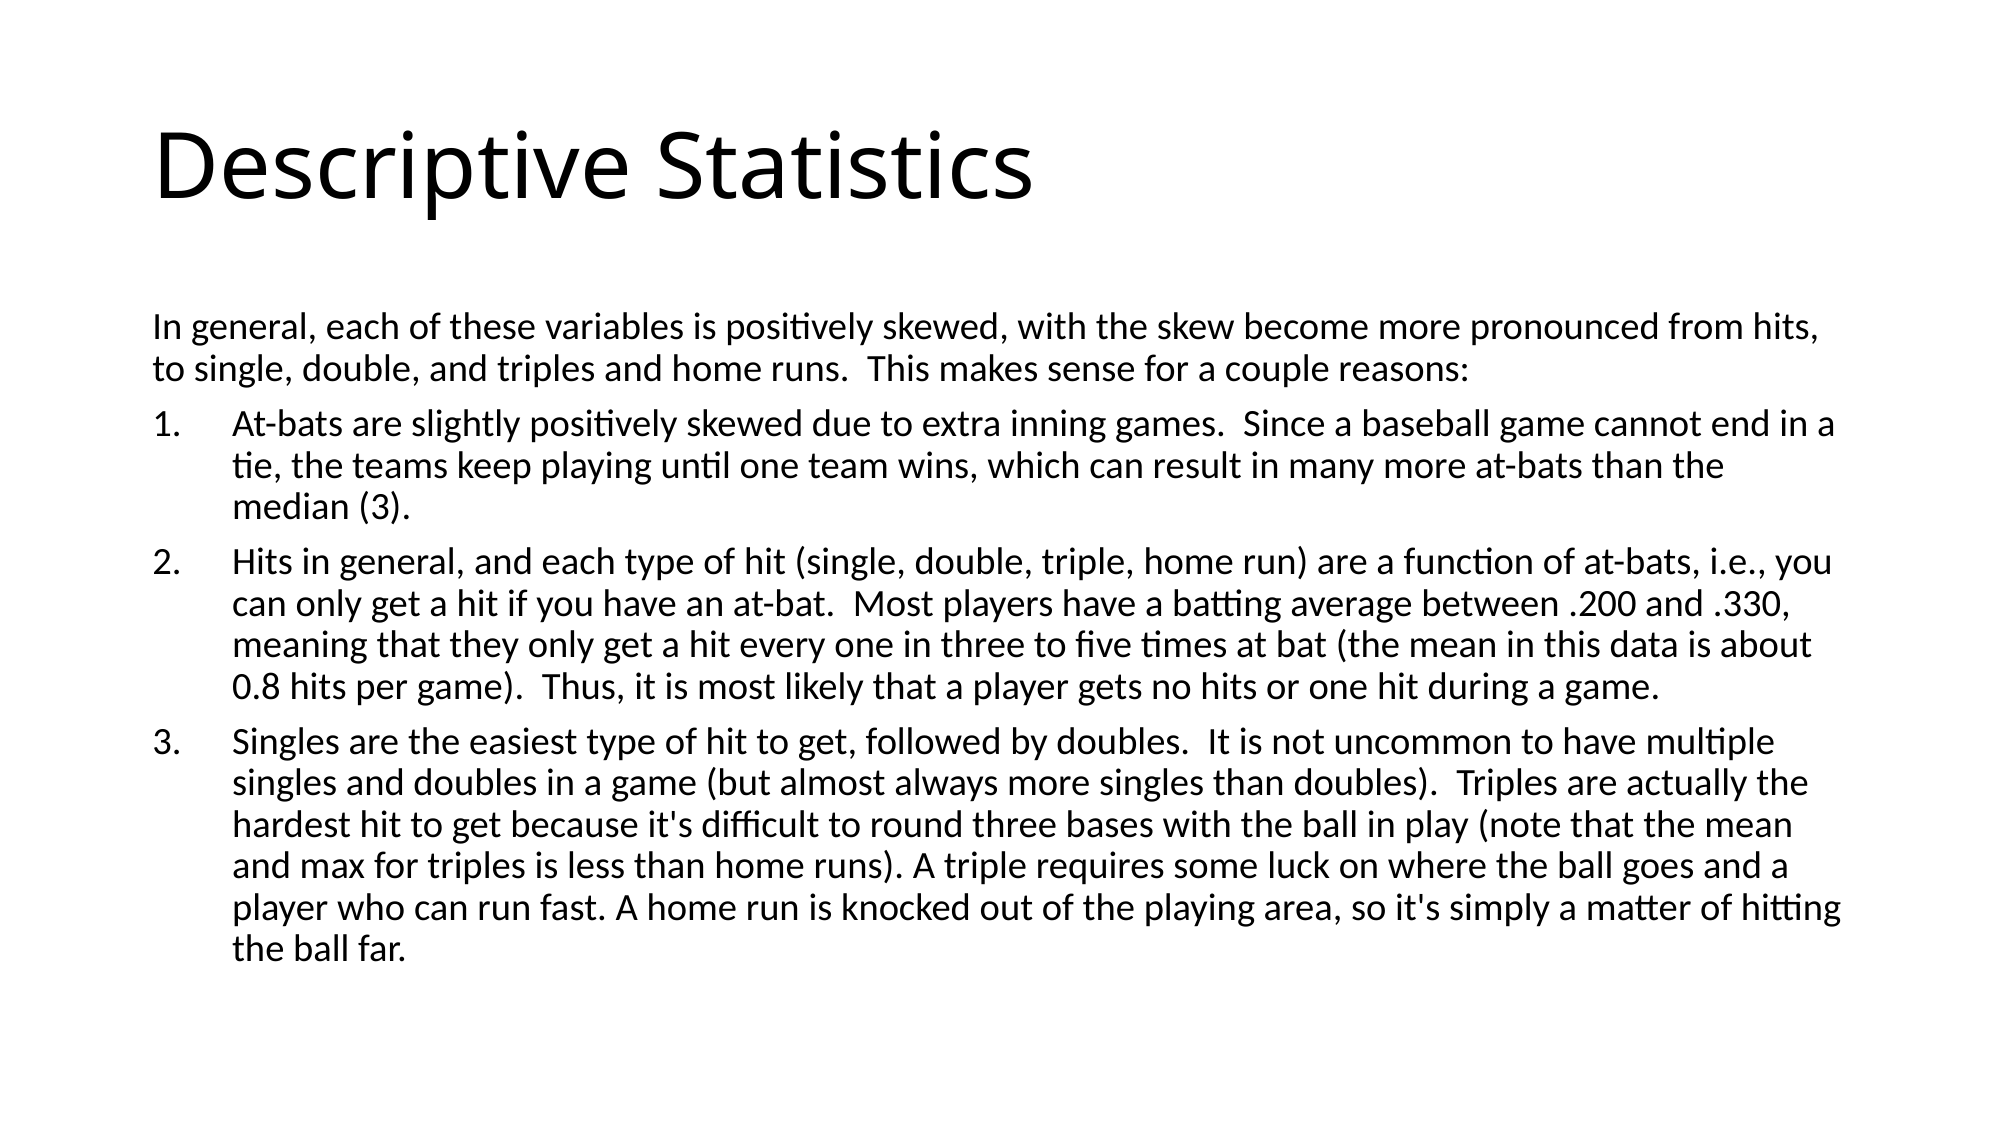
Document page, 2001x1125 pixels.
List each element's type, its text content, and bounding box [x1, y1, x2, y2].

list In general, each of these variables is positively skewed, with the skew become more pronounced from hits, to single, double, and triples and home runs. This makes sense for a couple reasons: At-bats are slightly positively skewed due to extra inning games. Since a baseball game cannot end in a tie, the teams keep playing until one team wins, which can result in many more at-bats than the median (3). Hits in general, and each type of hit (single, double, triple, home run) are a function of at-bats, i.e., you can only get a hit if you have an at-bat. Most players have a batting average between .200 and .330, meaning that they only get a hit every one in three to five times at bat (the mean in this data is about 0.8 hits per game). Thus, it is most likely that a player gets no hits or one hit during a game. Singles are the easiest type of hit to get, followed by doubles. It is not uncommon to have multiple singles and doubles in a game (but almost always more singles than doubles). Triples are actually the hardest hit to get because it's difficult to round three bases with the ball in play (note that the mean and max for triples is less than home runs). A triple requires some luck on where the ball goes and a player who can run fast. A home run is knocked out of the playing area, so it's simply a matter of hitting the ball far. [137, 299, 1863, 1014]
title Descriptive Statistics [137, 59, 1863, 278]
